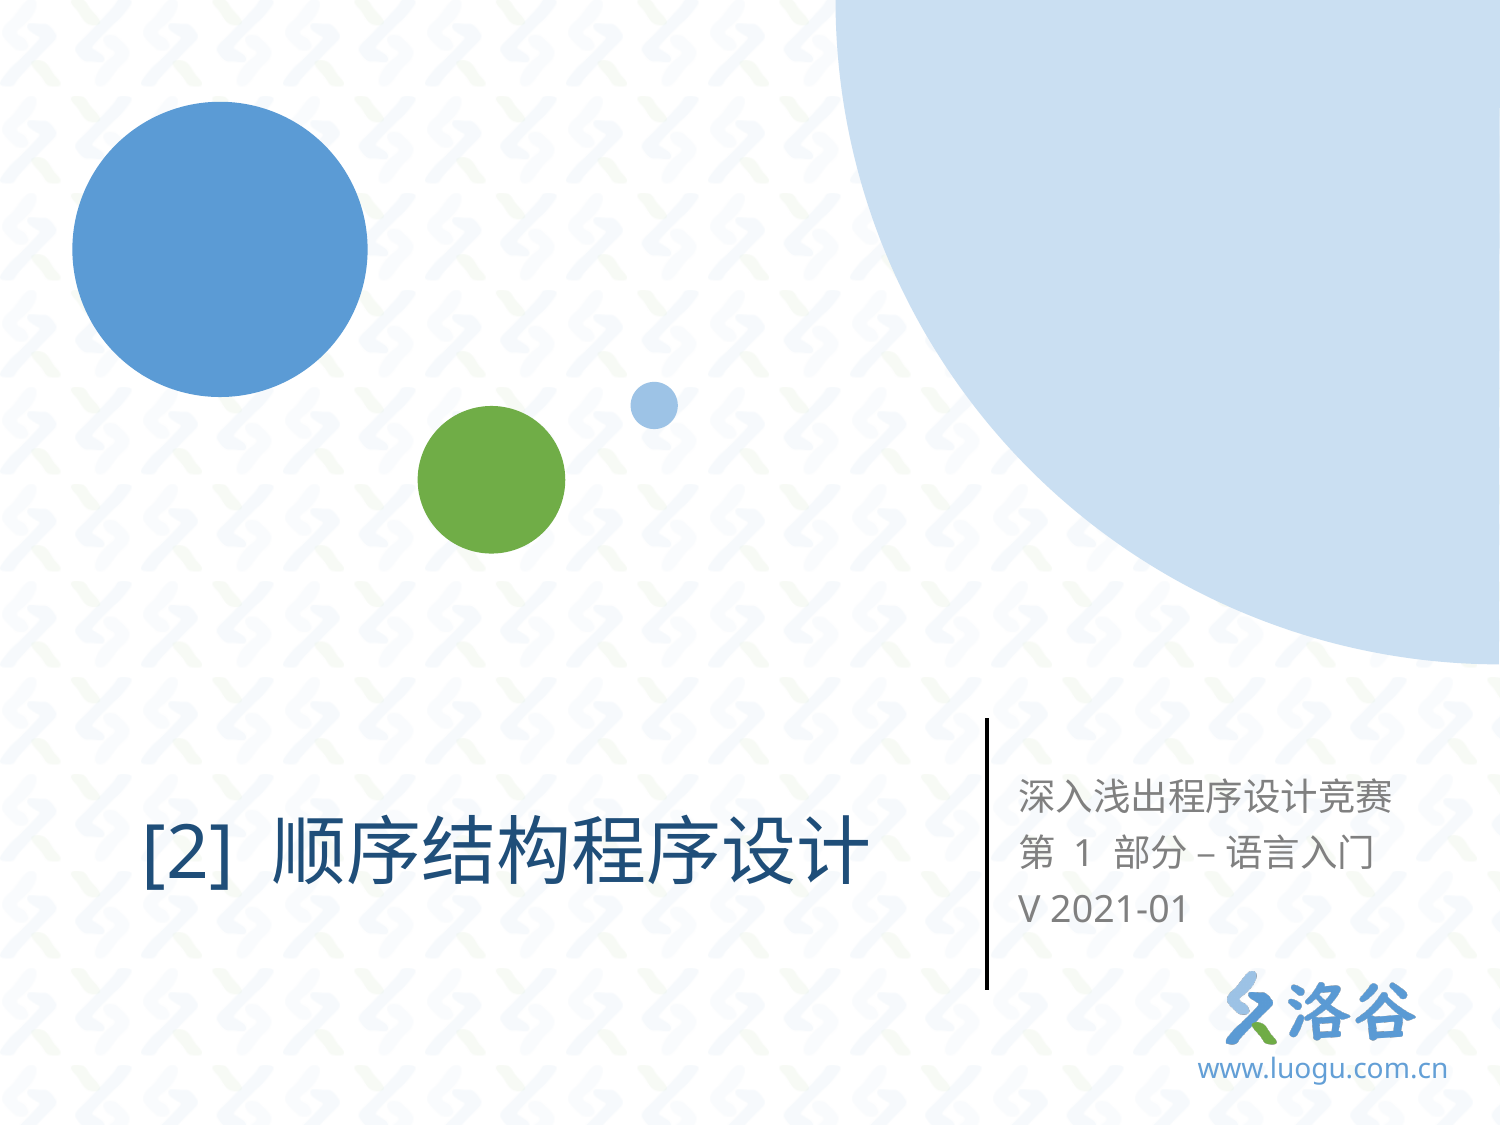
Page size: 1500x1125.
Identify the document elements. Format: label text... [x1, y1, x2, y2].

picture [1225, 967, 1417, 1048]
title [2] 顺序结构程序设计 [41, 718, 972, 991]
subtitle 深入浅出程序设计竞赛 第 1 部分 – 语言入门 V 2021-01 [1003, 718, 1410, 991]
